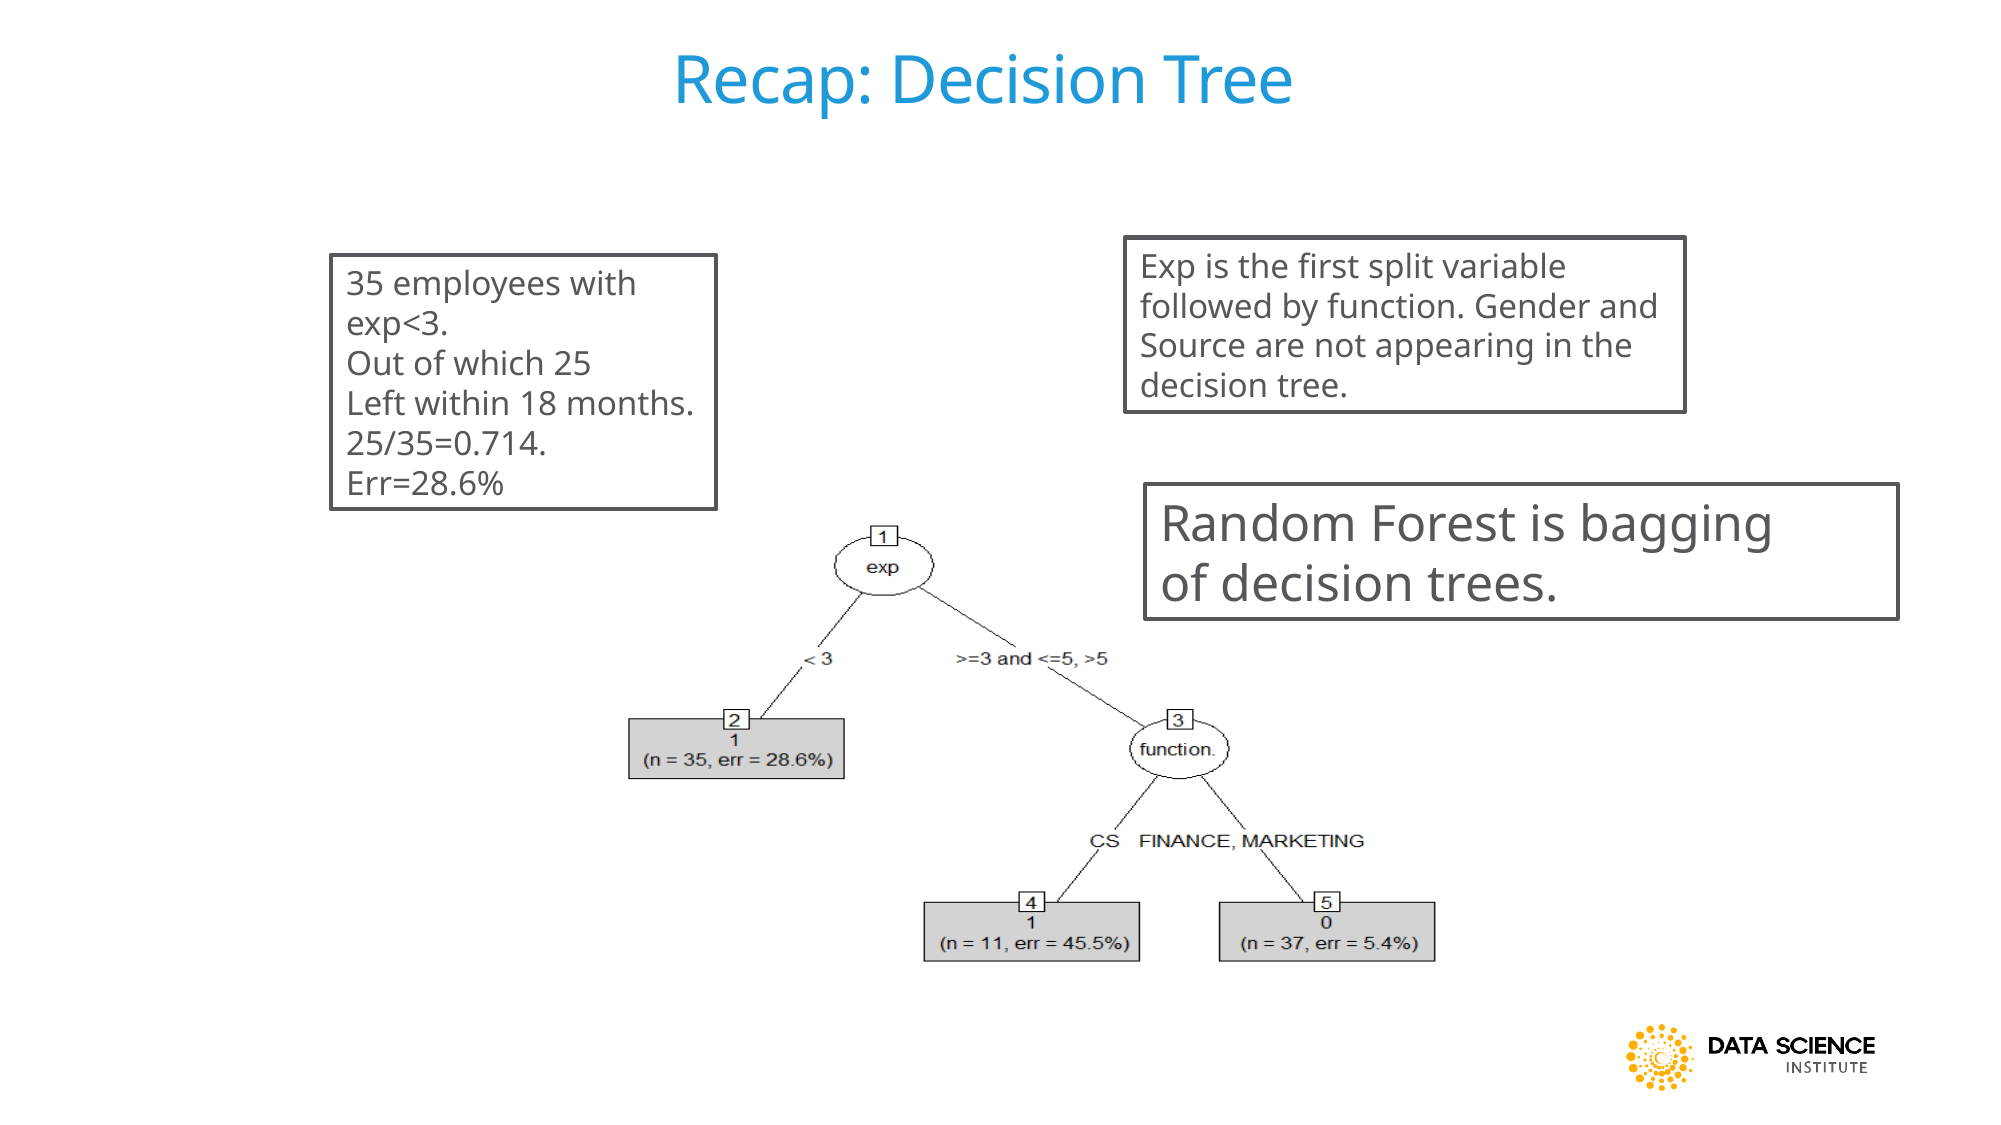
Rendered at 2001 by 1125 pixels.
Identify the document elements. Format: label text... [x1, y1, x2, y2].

text_box Random Forest is bagging of decision trees. [1506, 482, 1900, 621]
text_box [285, 198, 1727, 1115]
picture [563, 474, 1501, 1043]
text_box Exp is the first split variable followed by function. Gender and Source are not appearing in the decision tree. [1123, 235, 1687, 414]
picture [1828, 1037, 1844, 1054]
picture [1792, 1062, 1801, 1073]
picture [1845, 1037, 1862, 1054]
picture [1839, 1062, 1847, 1073]
picture [1804, 1061, 1811, 1073]
text_box 35 employees with exp<3. Out of which 25 Left within 18 months. 25/35=0.714. Err=28.6% [329, 253, 718, 511]
picture [1860, 1062, 1867, 1073]
title Recap: Decision Tree [324, 12, 1675, 154]
picture [1776, 1037, 1808, 1054]
